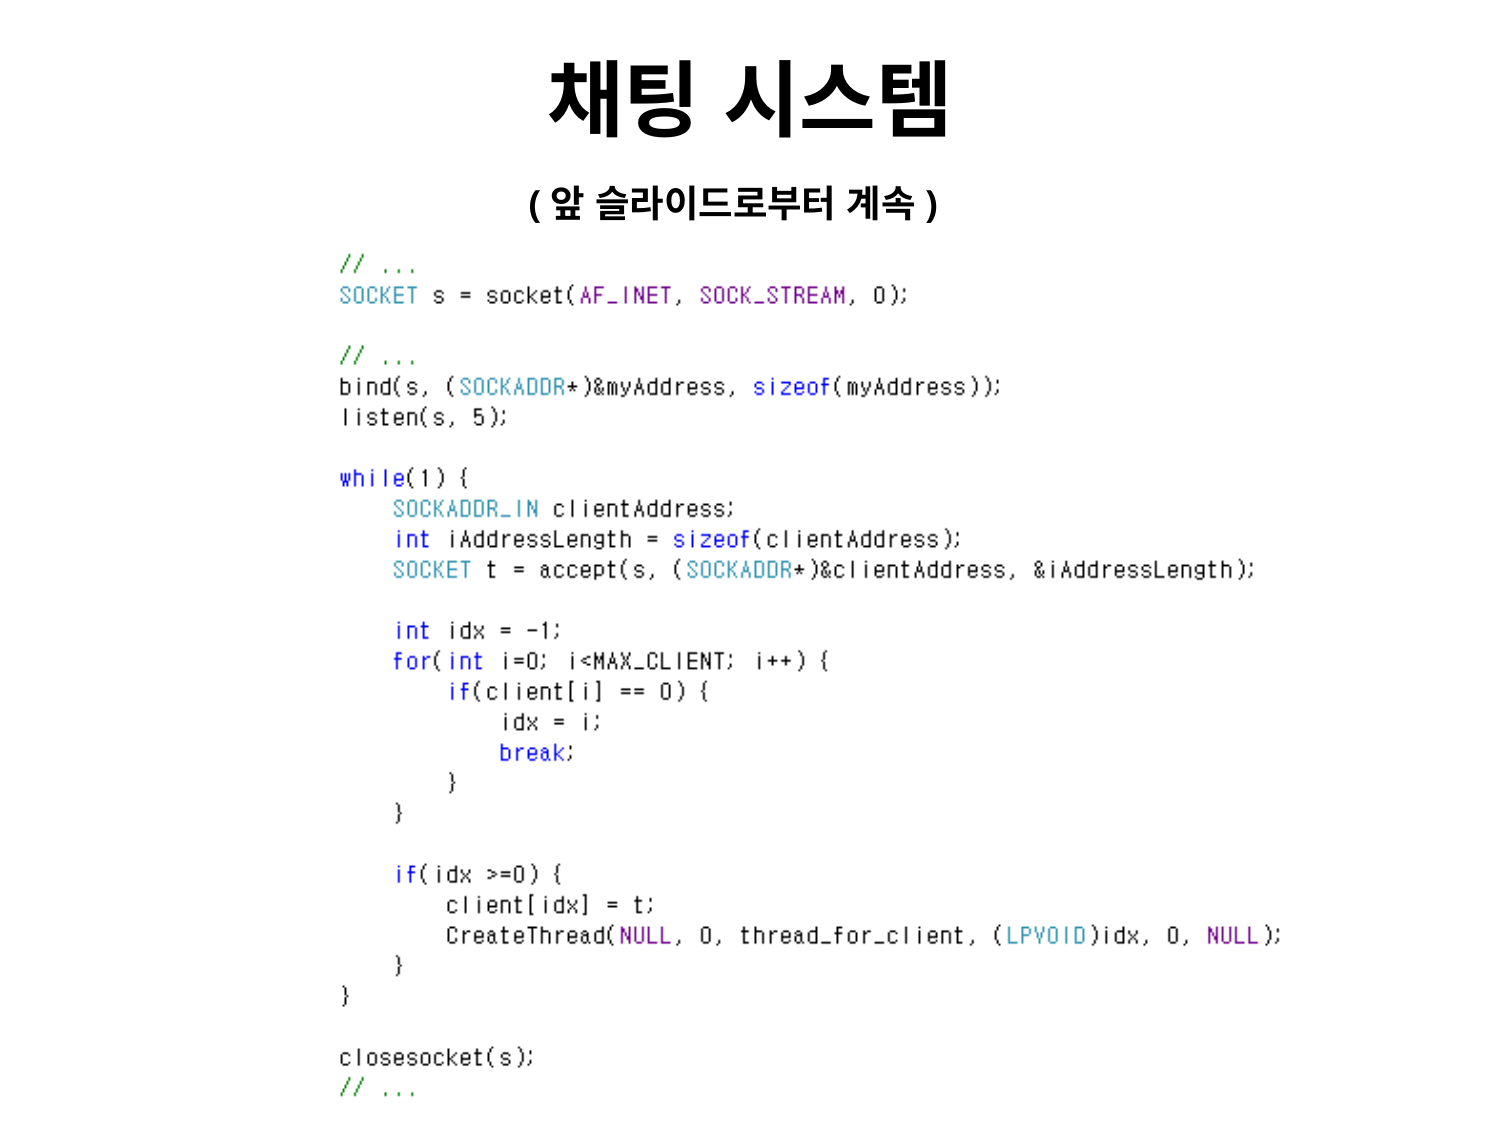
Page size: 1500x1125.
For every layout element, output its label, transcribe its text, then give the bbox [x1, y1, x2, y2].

text_box (앞 슬라이드로부터 계속) [513, 172, 987, 233]
picture [324, 243, 1306, 1109]
title 채팅 시스템 [75, 45, 1425, 149]
